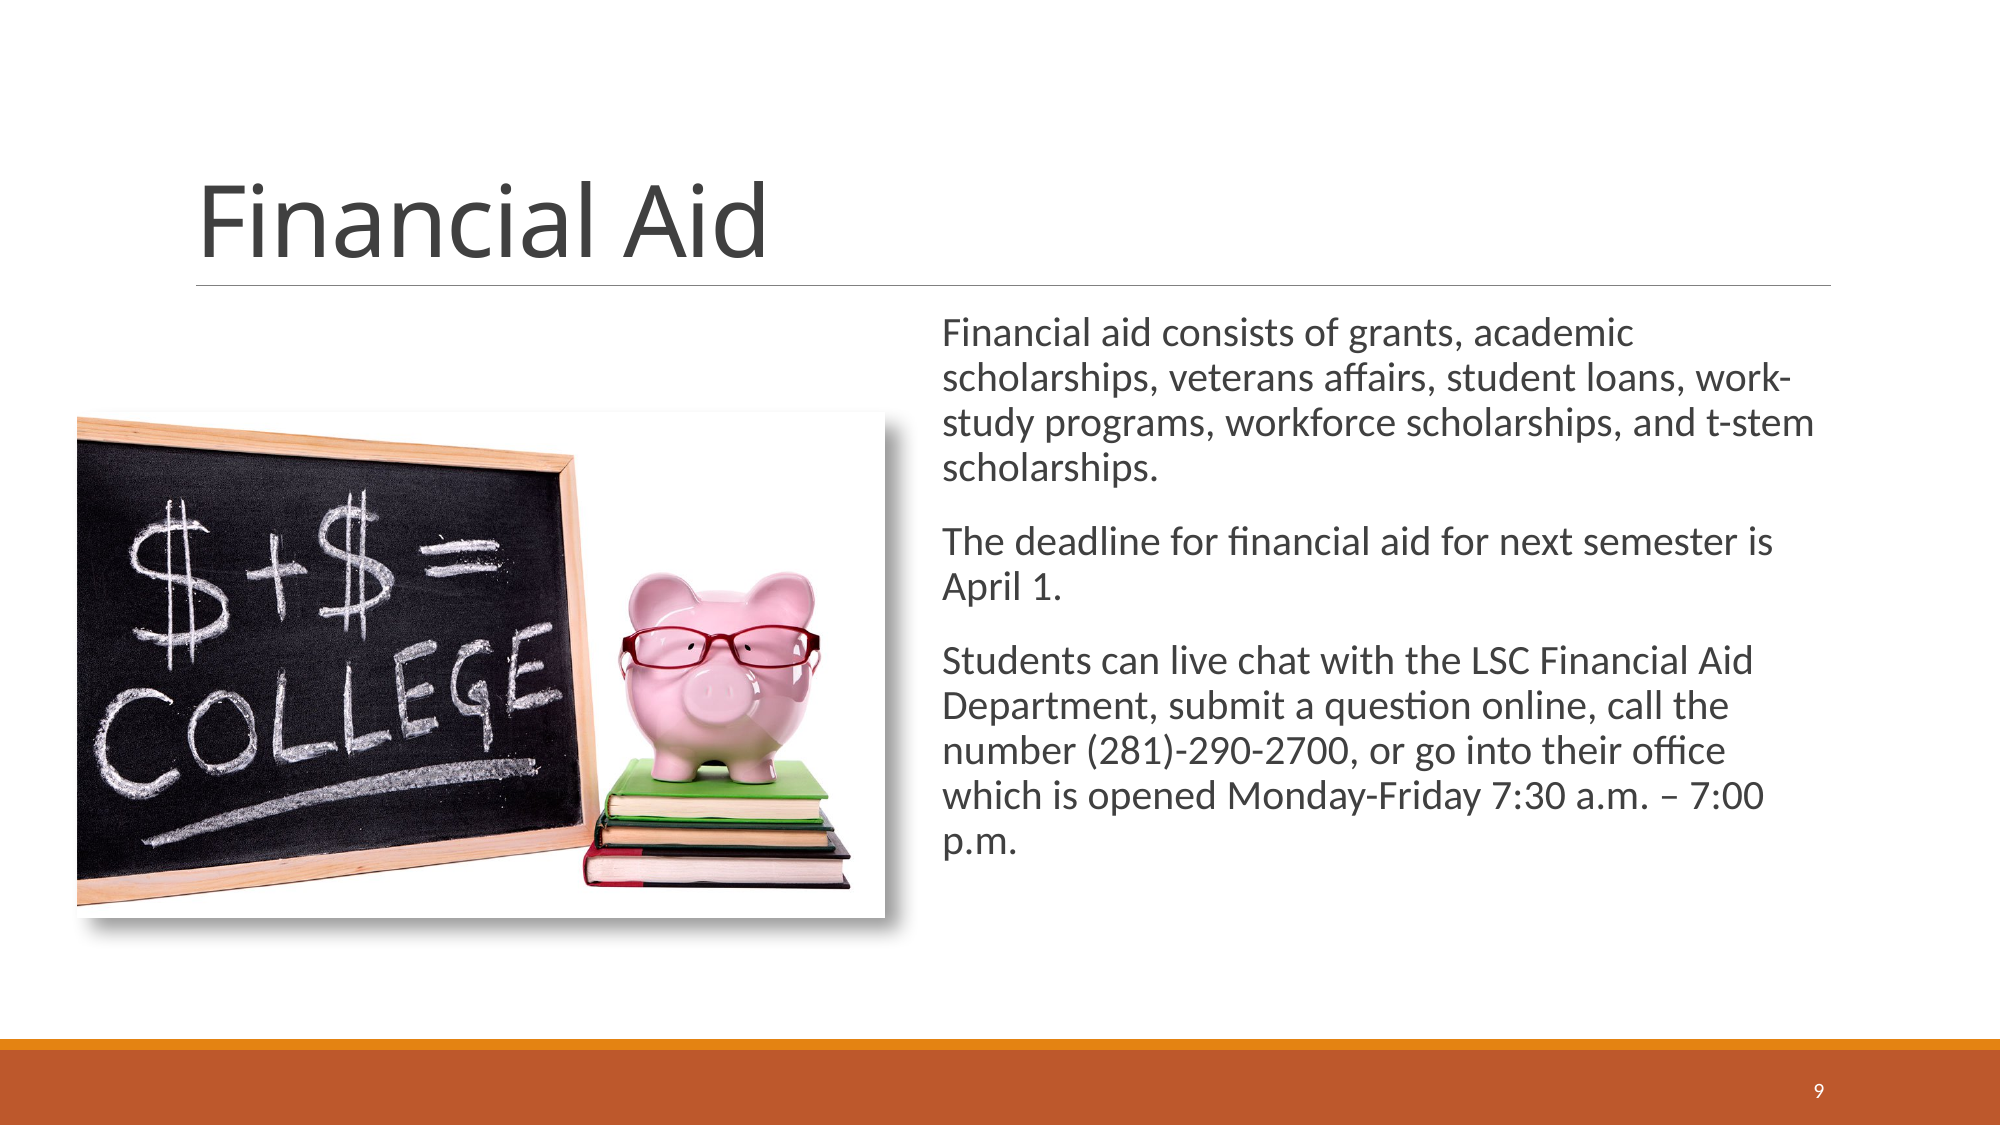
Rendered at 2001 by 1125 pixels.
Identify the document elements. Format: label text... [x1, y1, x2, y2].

list Financial aid consists of grants, academic scholarships, veterans affairs, student loans, work-study programs, workforce scholarships, and t-stem scholarships. The deadline for financial aid for next semester is April 1. Students can live chat with the LSC Financial Aid Department, submit a question online, call the number (281)-290-2700, or go into their office which is opened Monday-Friday 7:30 a.m. – 7:00 p.m. [927, 302, 1830, 963]
slide_number 9 [1624, 1059, 1840, 1120]
title Financial Aid [180, 47, 1830, 285]
picture [76, 411, 886, 918]
